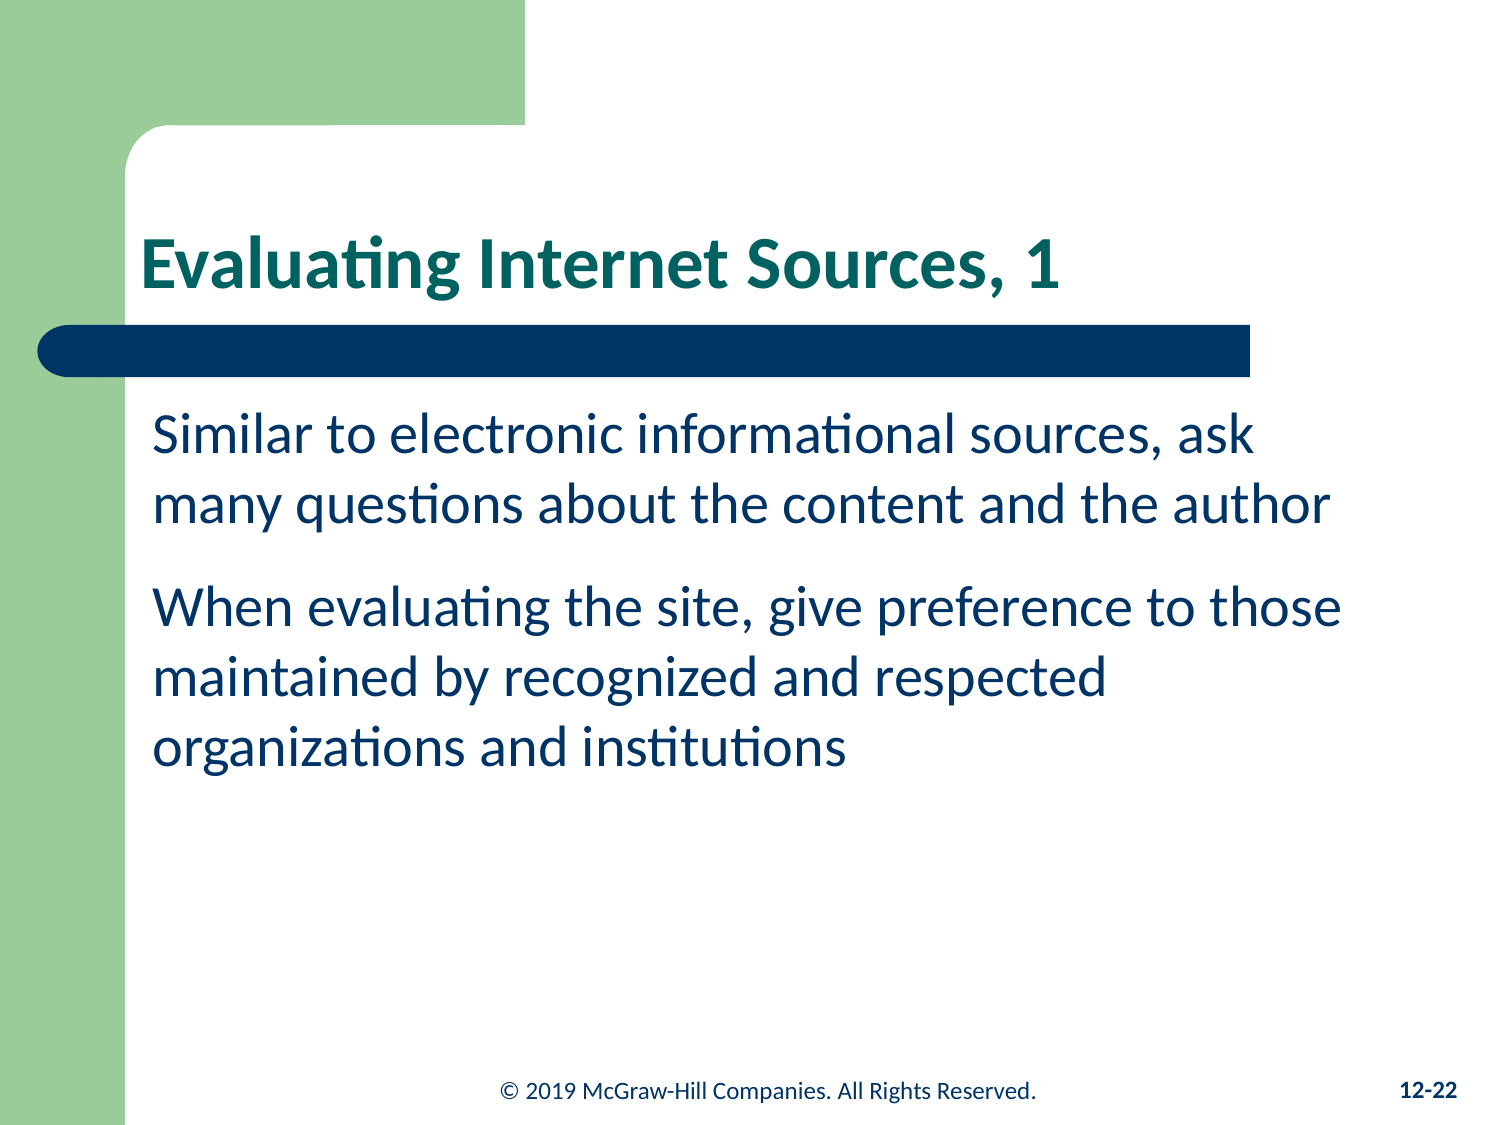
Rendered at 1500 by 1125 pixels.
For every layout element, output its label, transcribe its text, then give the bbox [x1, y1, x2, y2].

list Similar to electronic informational sources, ask many questions about the content and the author When evaluating the site, give preference to those maintained by recognized and respected organizations and institutions [137, 387, 1400, 999]
title Evaluating Internet Sources, 1 [125, 125, 1425, 313]
